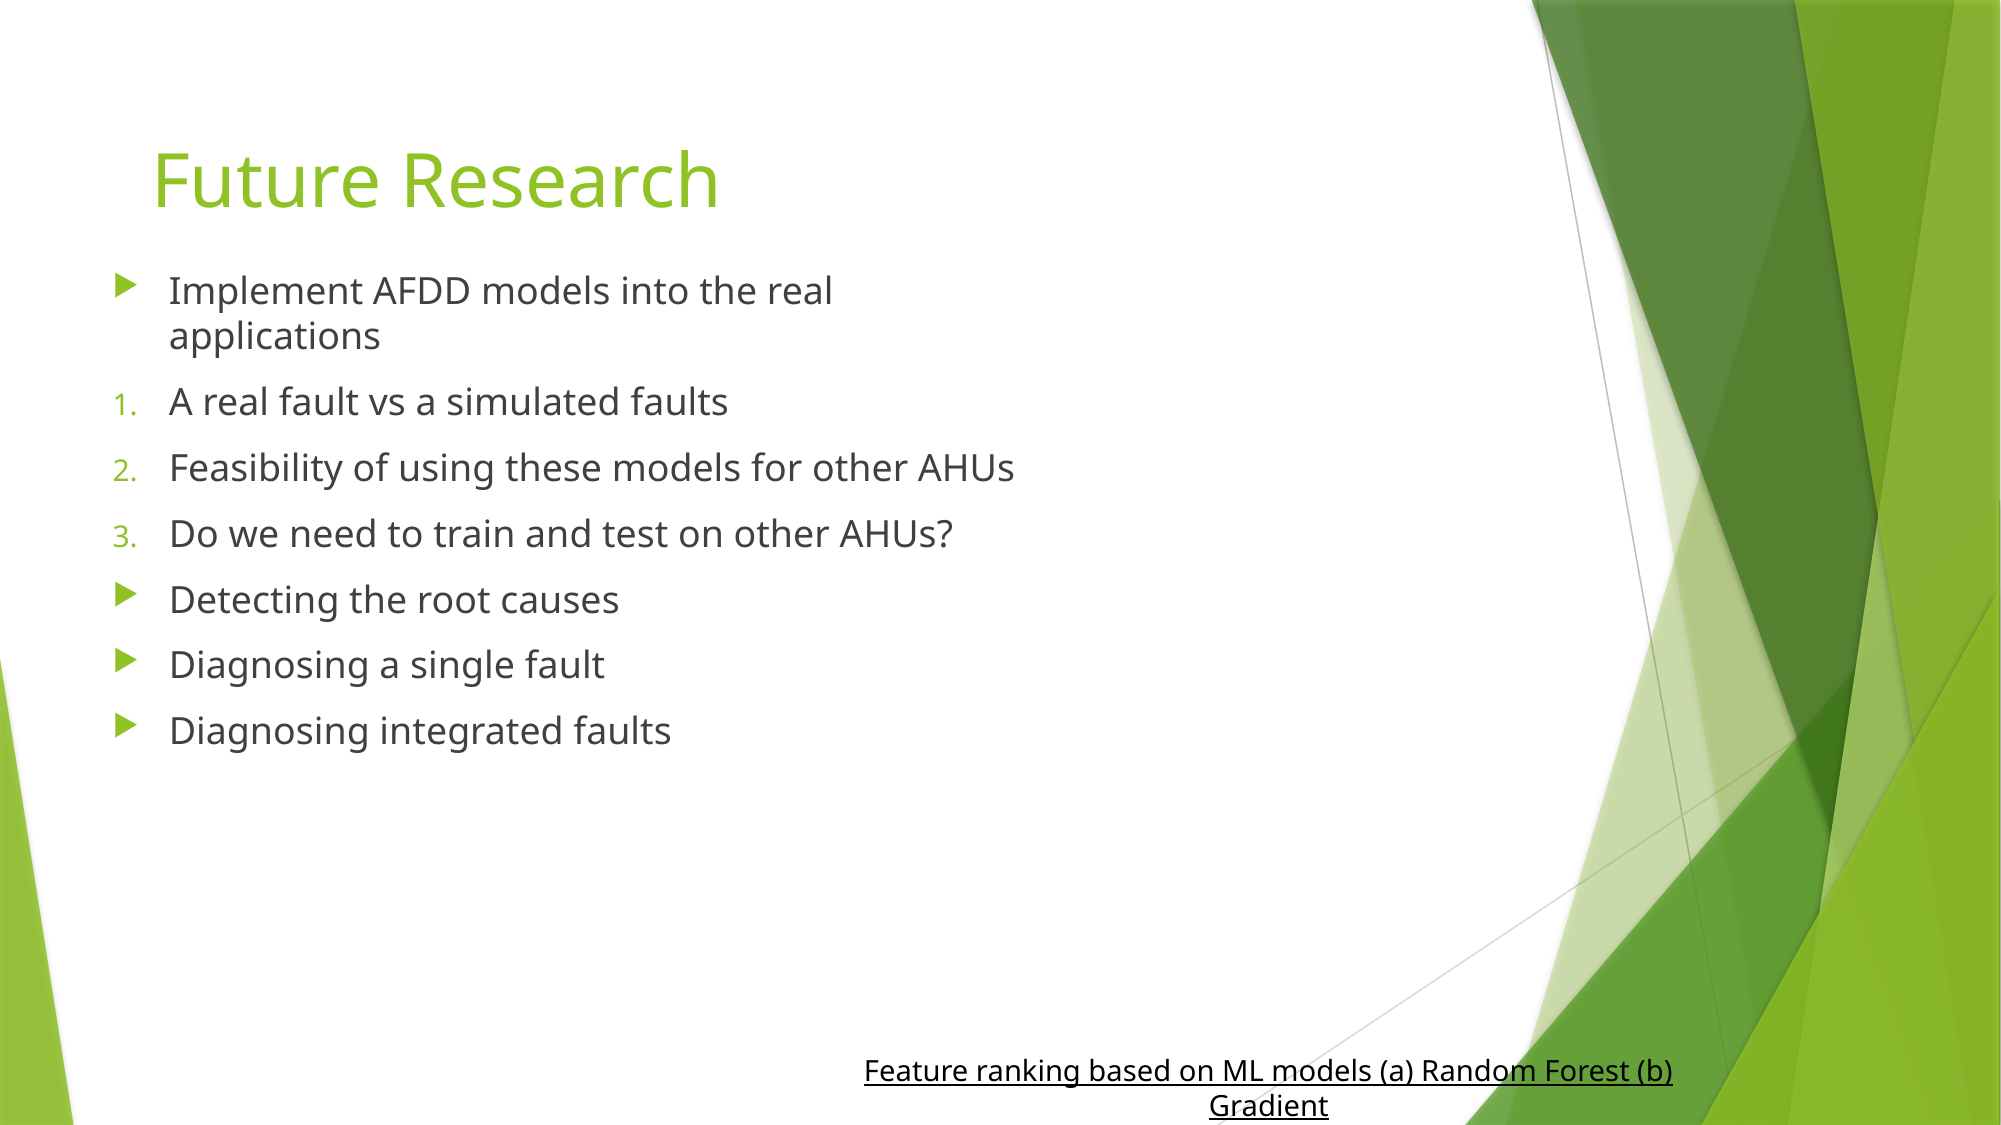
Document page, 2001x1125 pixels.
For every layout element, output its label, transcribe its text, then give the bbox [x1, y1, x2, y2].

text_box Implement AFDD models into the real applications A real fault vs a simulated faults Feasibility of using these models for other AHUs Do we need to train and test on other AHUs? Detecting the root causes Diagnosing a single fault Diagnosing integrated faults [97, 259, 1032, 897]
text_box Feature ranking based on ML models (a) Random Forest (b) Gradient [841, 1044, 1697, 1125]
text_box Future Research [136, 125, 1547, 342]
